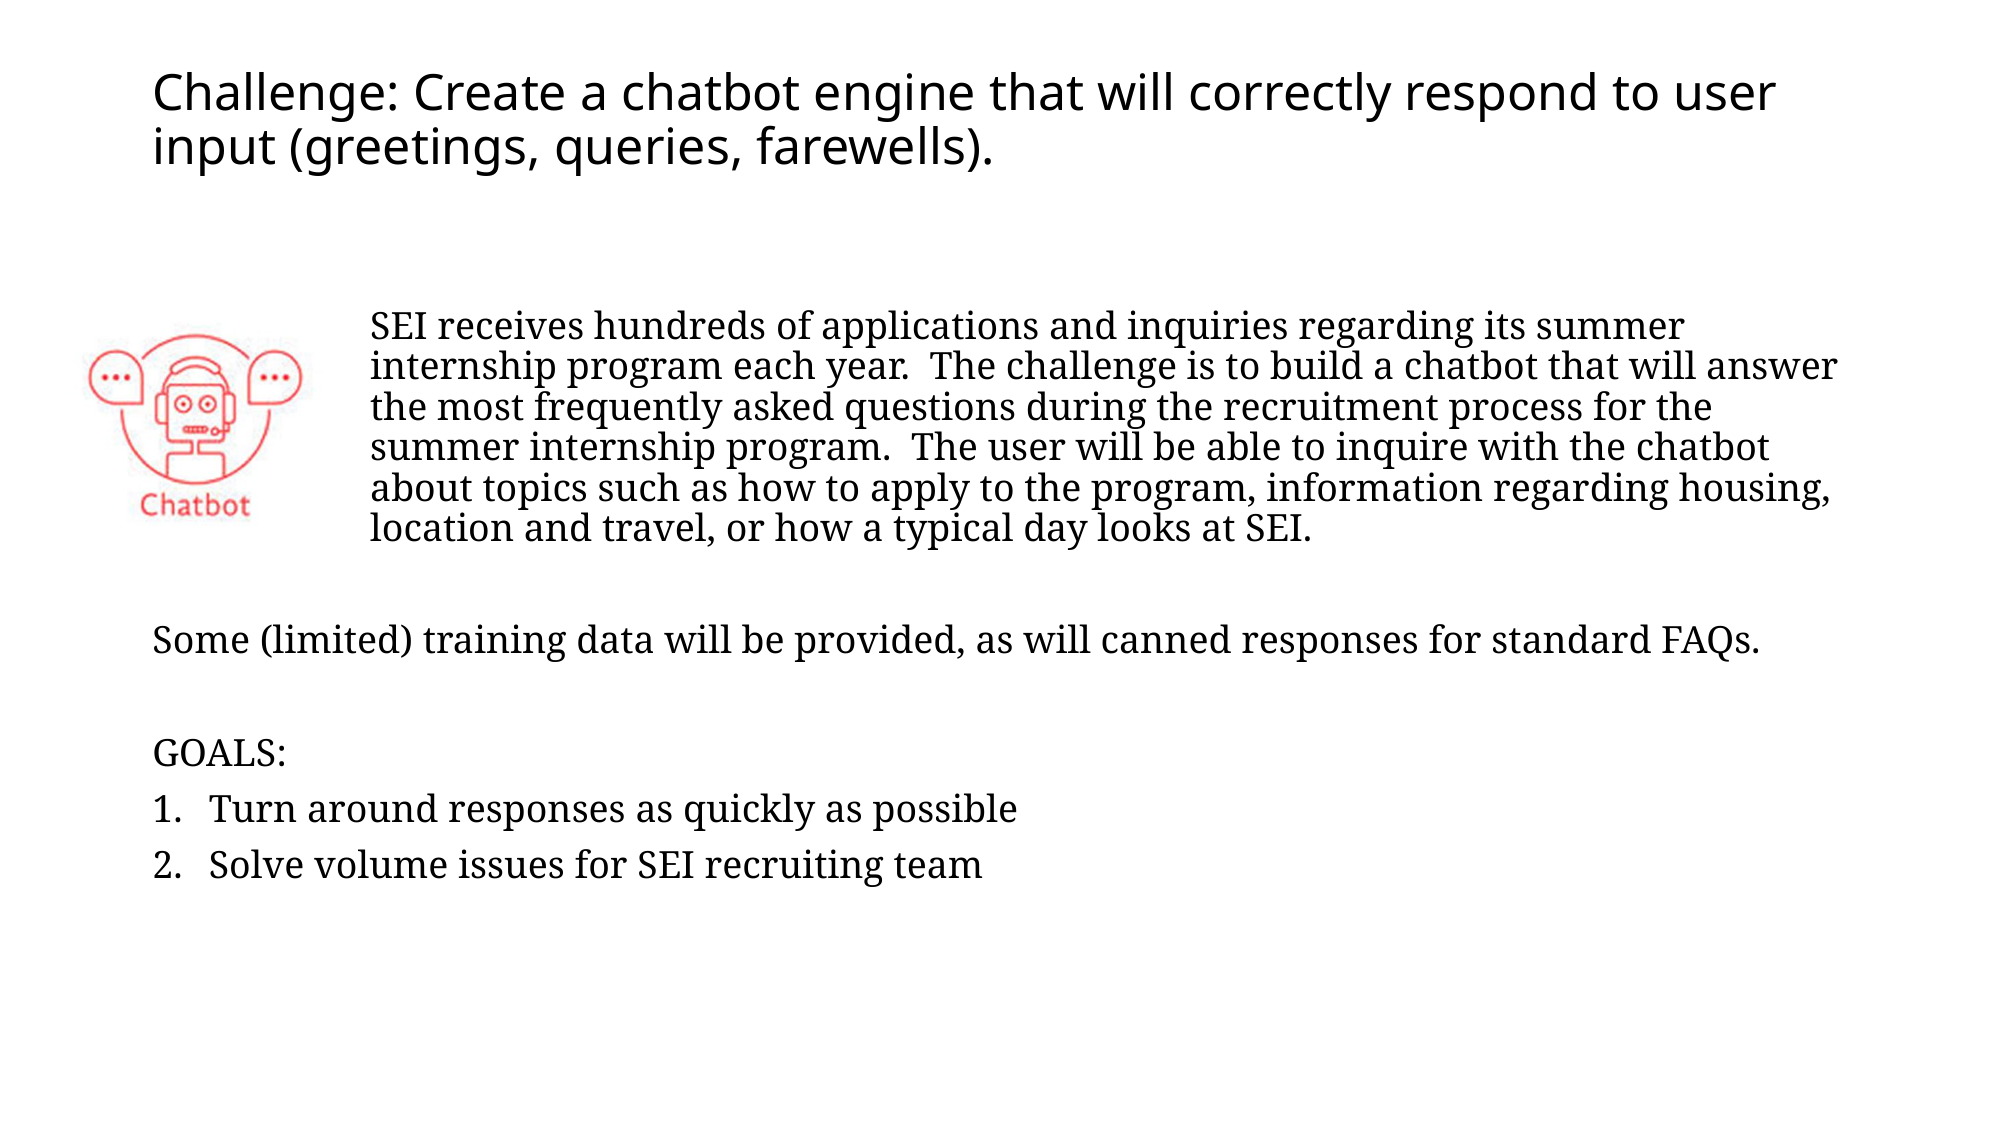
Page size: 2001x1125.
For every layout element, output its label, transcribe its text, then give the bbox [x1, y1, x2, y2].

title Challenge: Create a chatbot engine that will correctly respond to user input (greetings, queries, farewells). [137, 59, 1863, 278]
picture [51, 276, 338, 564]
list SEI receives hundreds of applications and inquiries regarding its summer internship program each year. The challenge is to build a chatbot that will answer the most frequently asked questions during the recruitment process for the summer internship program. The user will be able to inquire with the chatbot about topics such as how to apply to the program, information regarding housing, location and travel, or how a typical day looks at SEI. Some (limited) training data will be provided, as will canned responses for standard FAQs. GOALS: Turn around responses as quickly as possible Solve volume issues for SEI recruiting team [137, 299, 1863, 1014]
